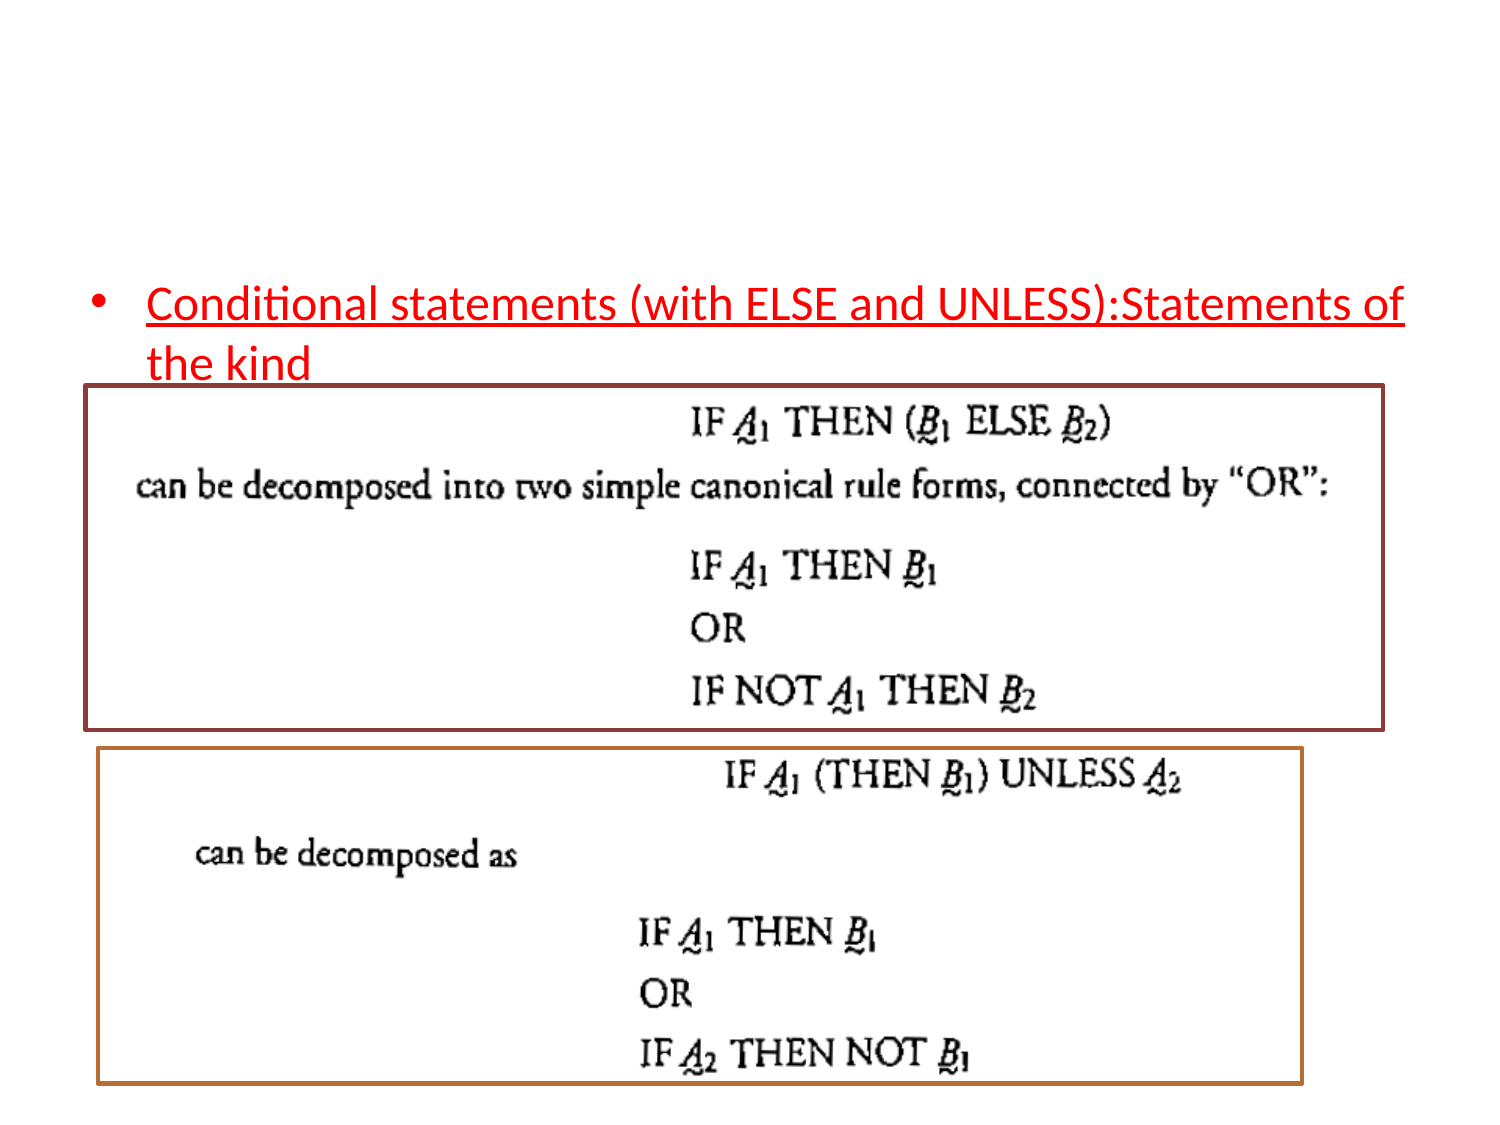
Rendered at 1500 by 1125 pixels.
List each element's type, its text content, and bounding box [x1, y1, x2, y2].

list Conditional statements (with ELSE and UNLESS):Statements of the kind [75, 262, 1425, 1005]
picture [87, 387, 1382, 729]
picture [99, 749, 1301, 1082]
